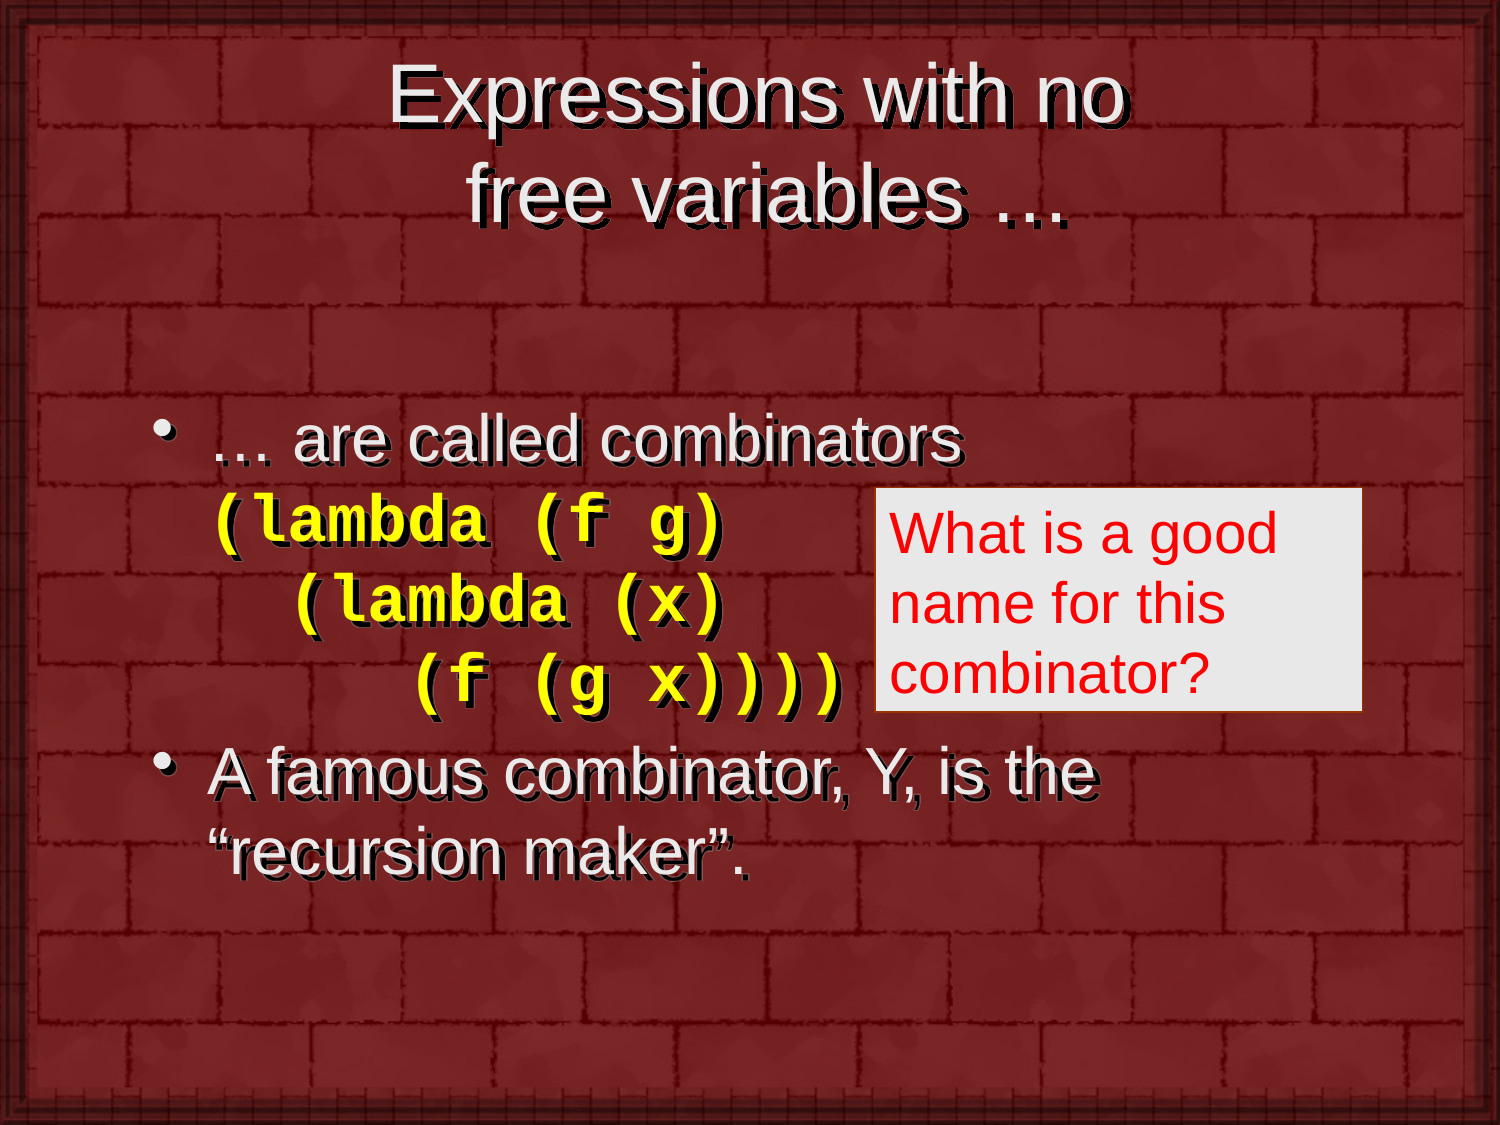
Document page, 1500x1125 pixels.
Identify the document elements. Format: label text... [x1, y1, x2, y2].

list … are called combinators (lambda (f g) (lambda (x) (f (g x)))) A famous combinator, Y, is the “recursion maker”. [135, 387, 1341, 853]
text_box What is a good name for this combinator? [875, 487, 1363, 713]
title Expressions with no free variables … [37, 45, 1500, 233]
picture [0, 0, 1500, 1125]
